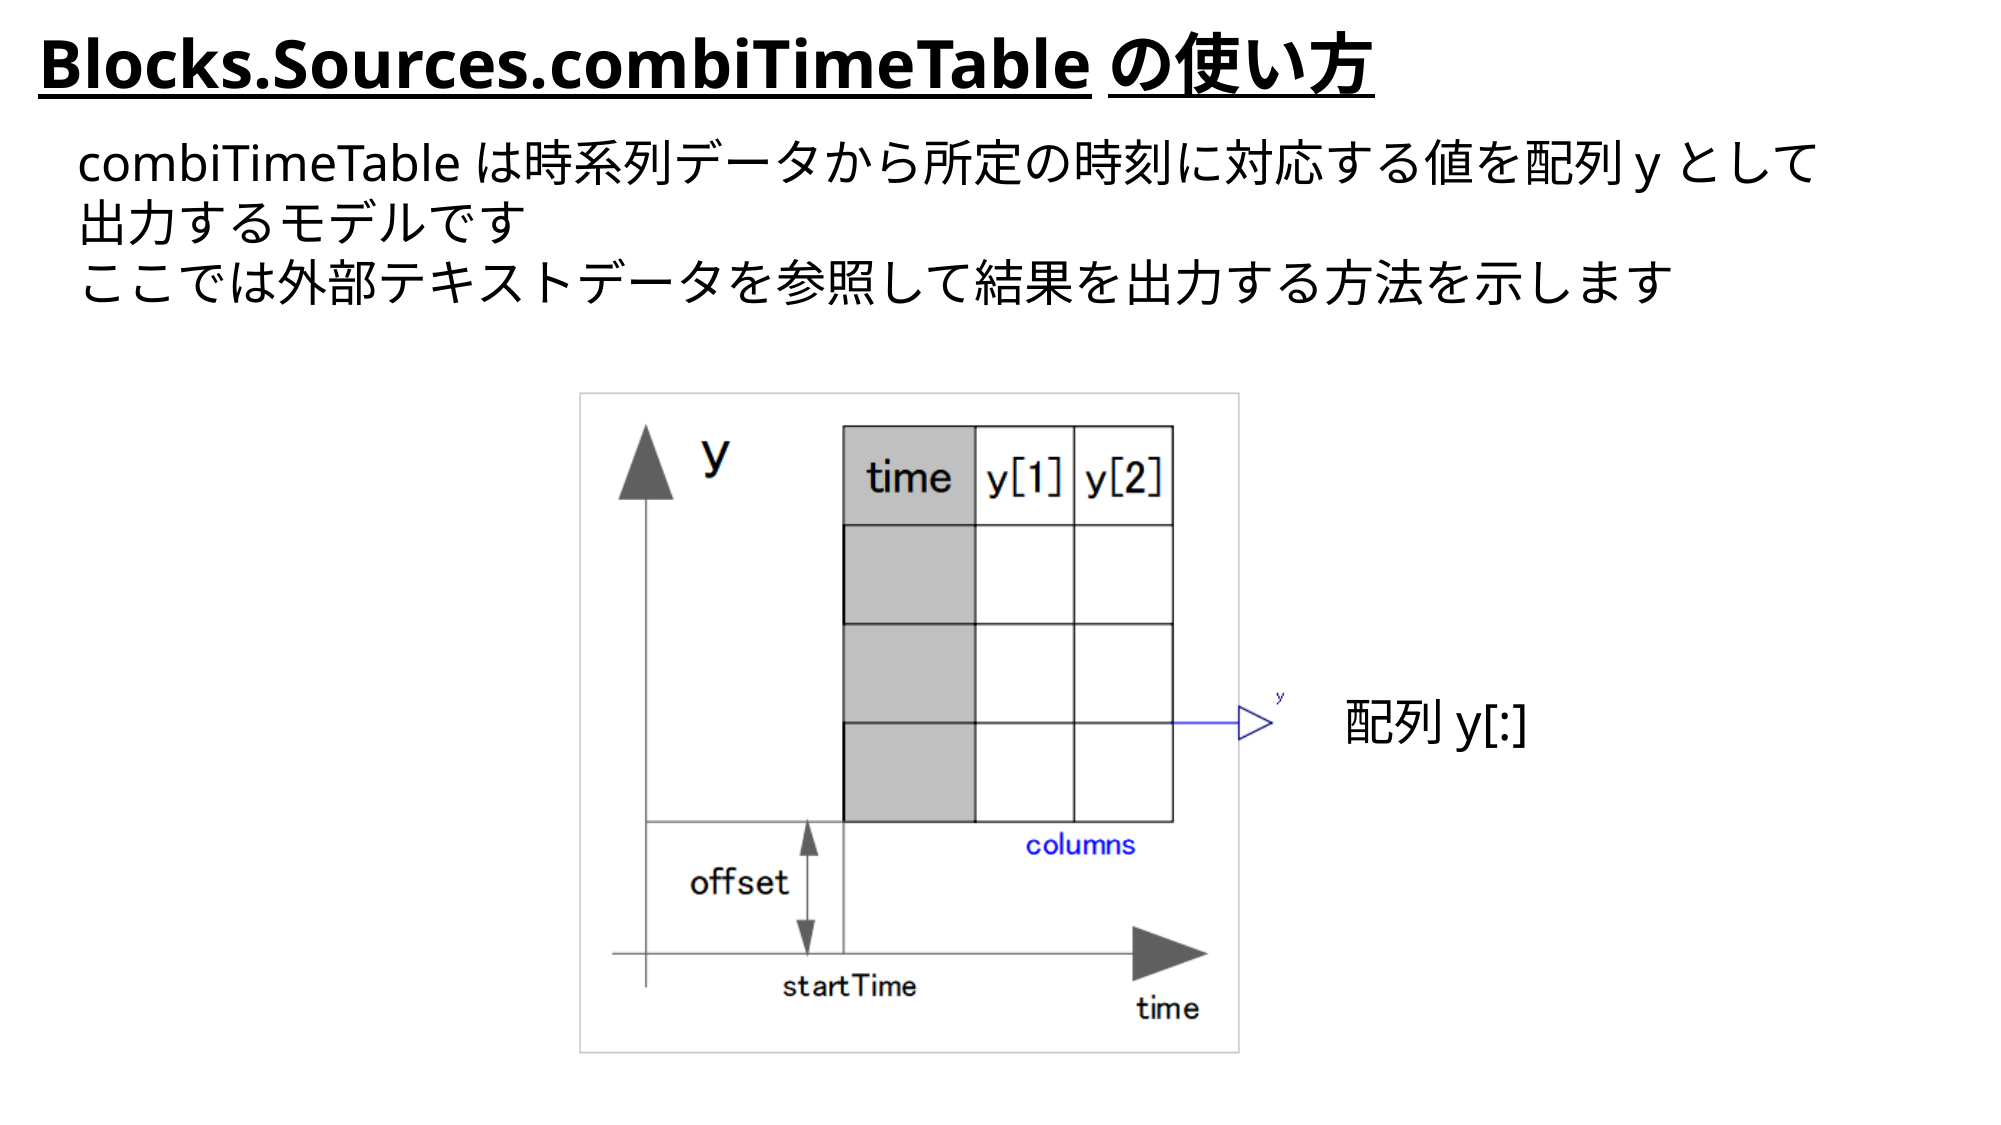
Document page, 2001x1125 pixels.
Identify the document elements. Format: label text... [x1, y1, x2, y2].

picture [571, 387, 1297, 1065]
text_box 配列y[:] [1329, 683, 1544, 758]
text_box combiTimeTableは時系列データから所定の時刻に対応する値を配列yとして出力するモデルです ここでは外部テキストデータを参照して結果を出力する方法を示します [62, 124, 1839, 320]
text_box Blocks.Sources.combiTimeTableの使い方 [29, 13, 1384, 111]
